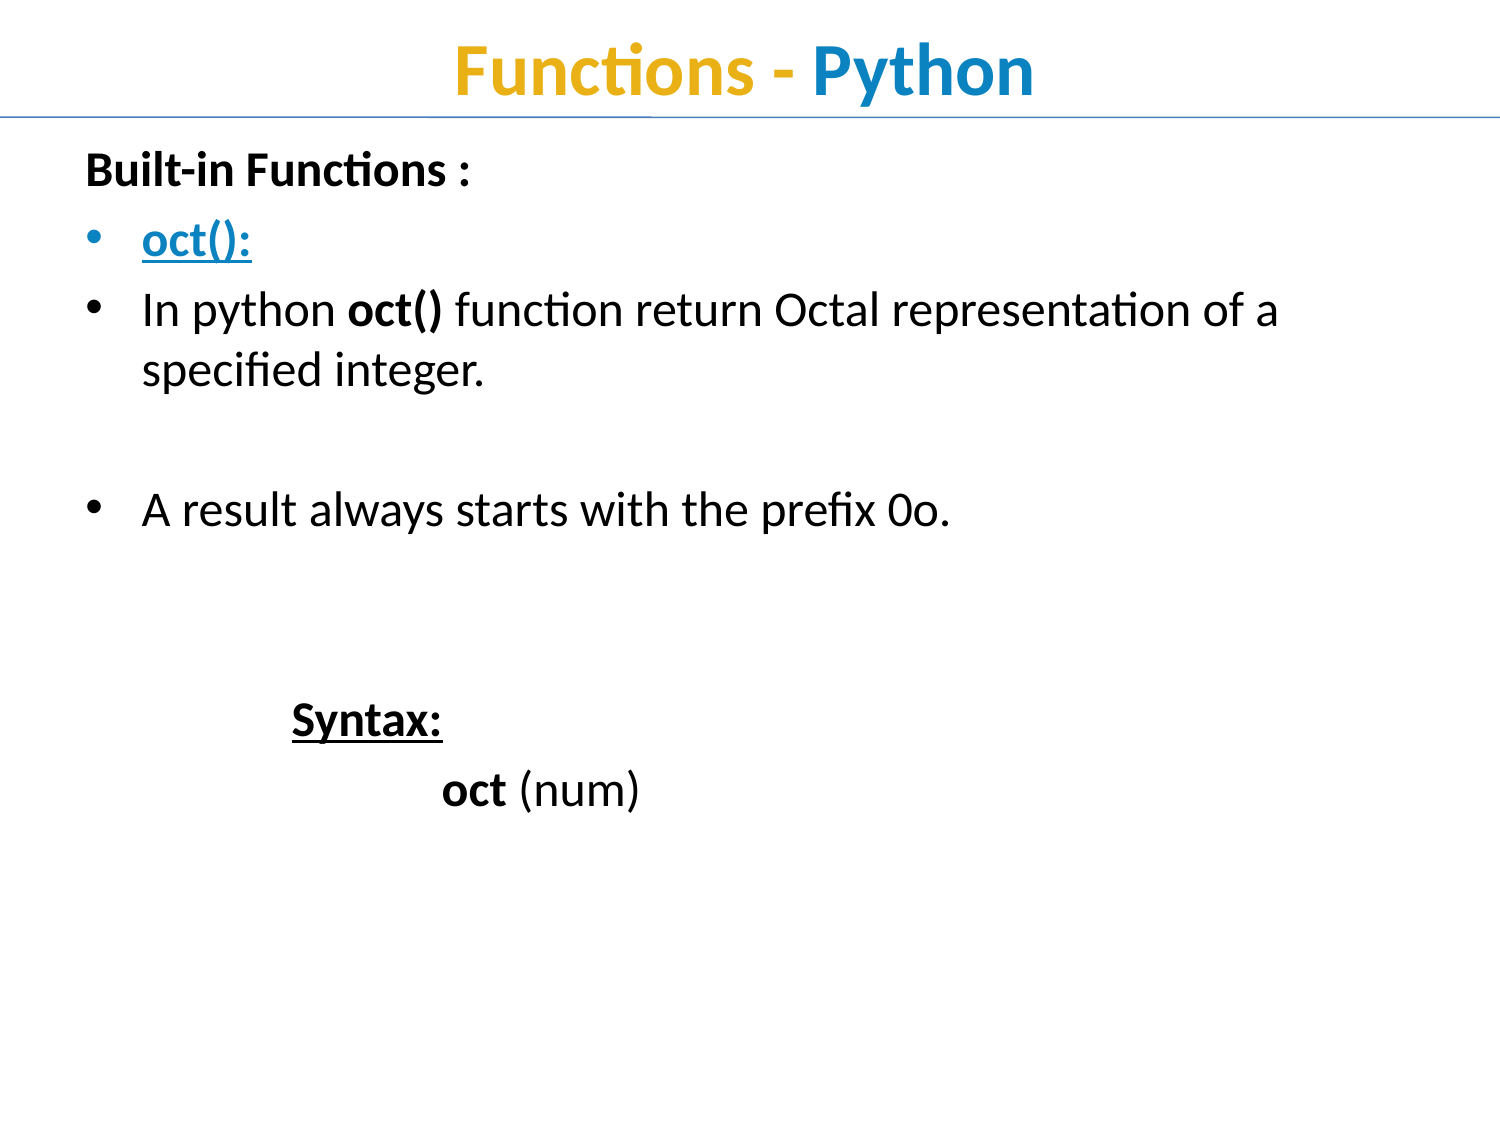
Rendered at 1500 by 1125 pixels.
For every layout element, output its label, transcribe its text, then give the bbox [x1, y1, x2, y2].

list Built-in Functions : oct(): In python oct() function return Octal representation of a specified integer. A result always starts with the prefix 0o. Syntax: oct (num) [70, 128, 1465, 1090]
title Functions - Python [70, 0, 1421, 115]
